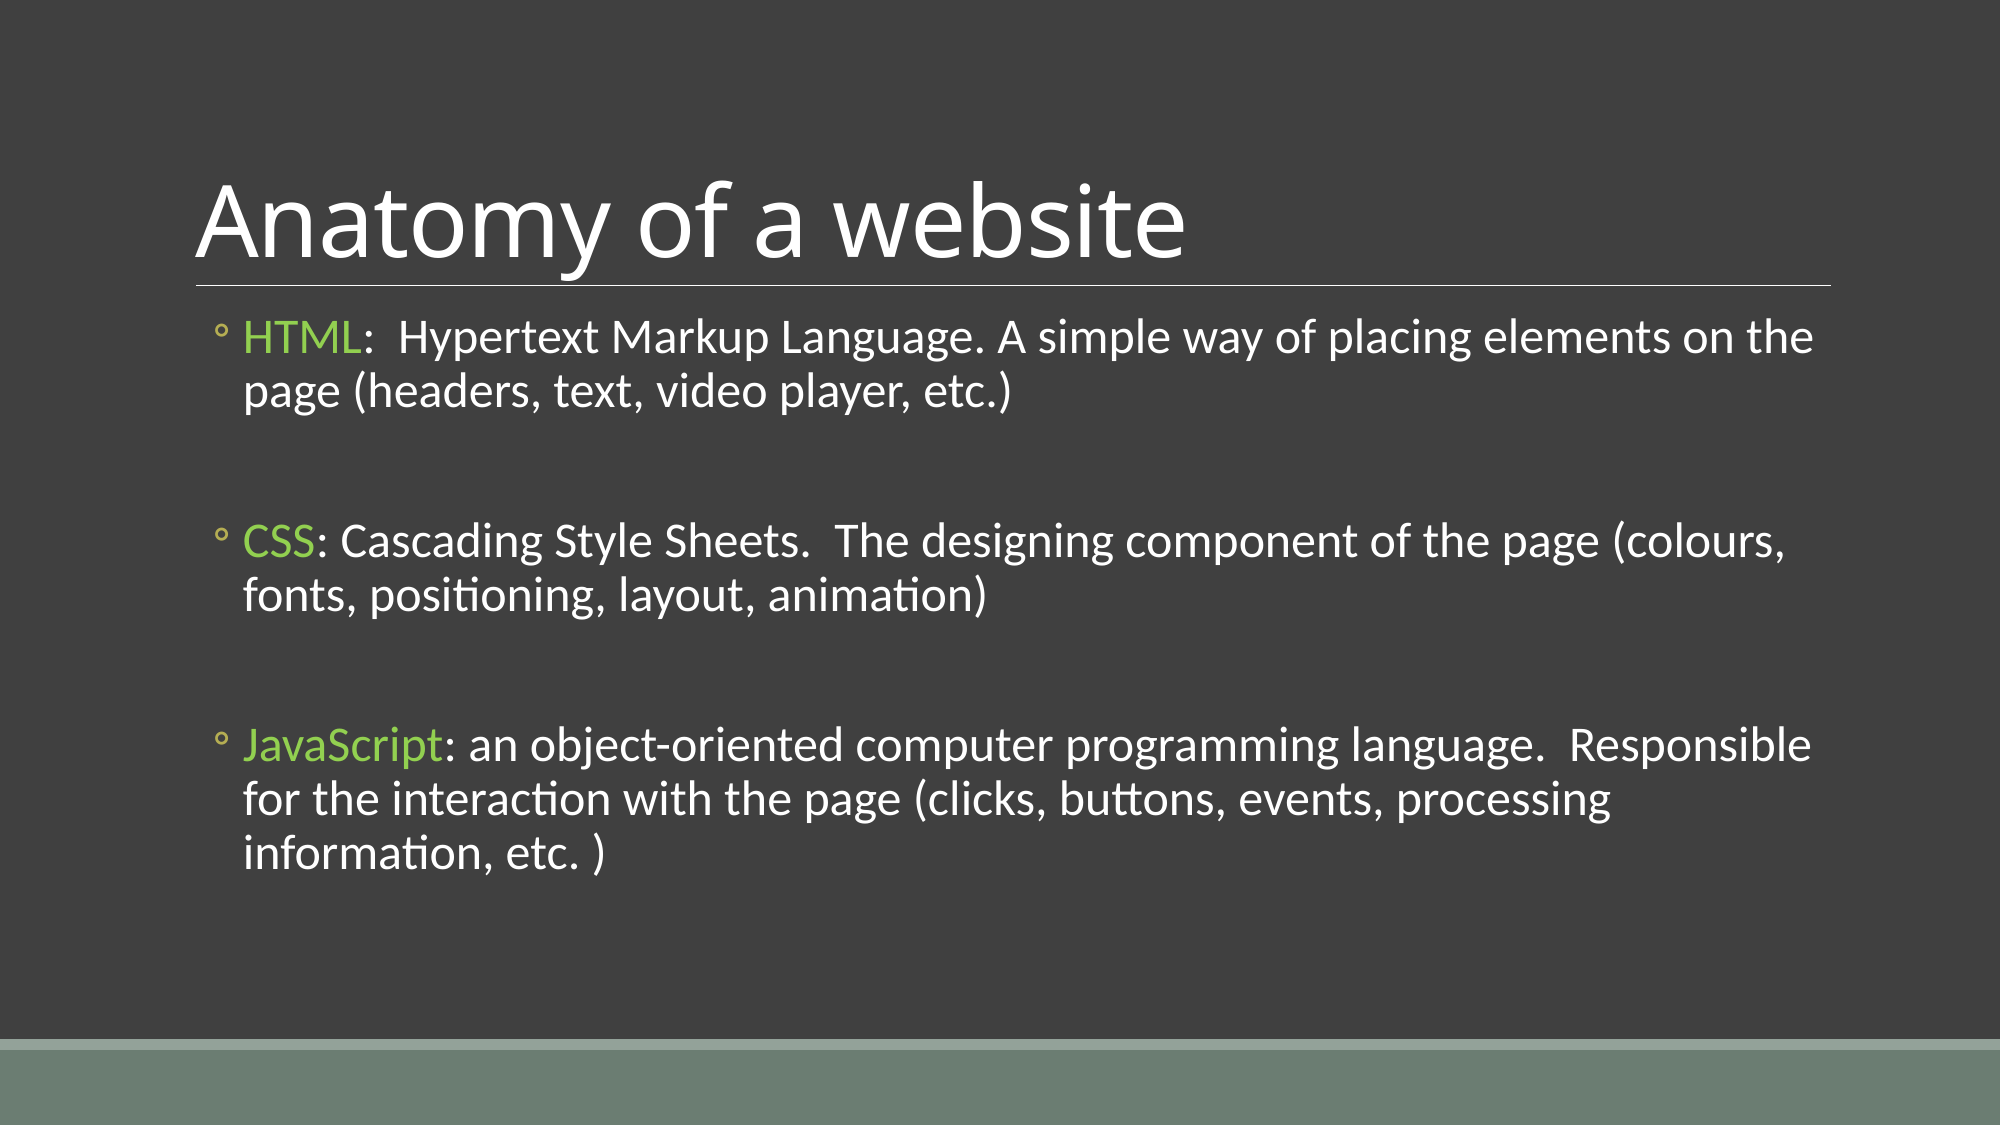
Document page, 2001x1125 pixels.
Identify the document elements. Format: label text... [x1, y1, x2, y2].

list HTML: Hypertext Markup Language. A simple way of placing elements on the page (headers, text, video player, etc.) CSS: Cascading Style Sheets. The designing component of the page (colours, fonts, positioning, layout, animation) JavaScript: an object-oriented computer programming language. Responsible for the interaction with the page (clicks, buttons, events, processing information, etc. ) [180, 302, 1830, 963]
title Anatomy of a website [180, 47, 1830, 285]
